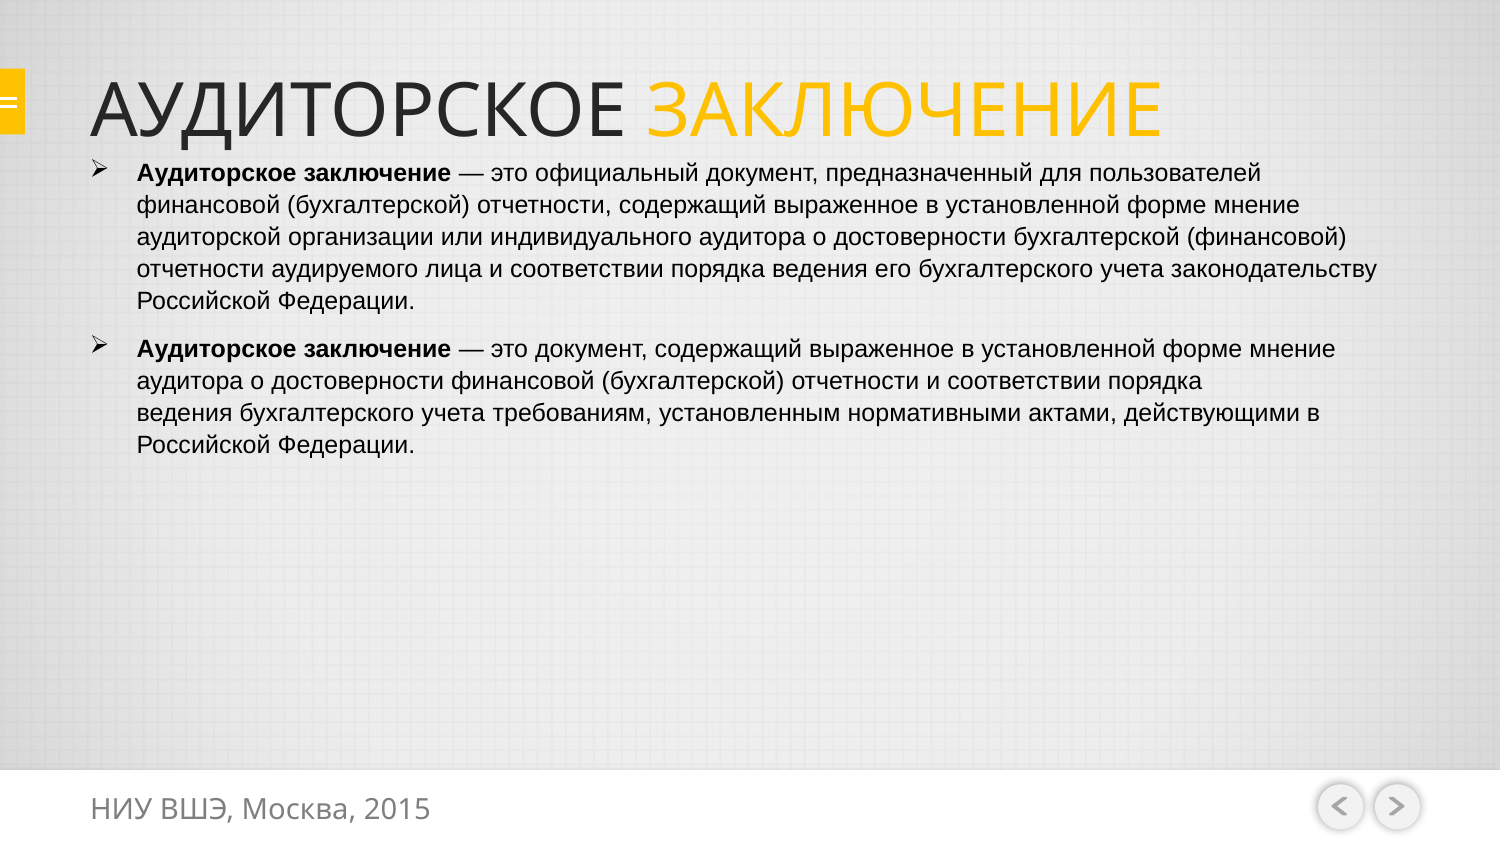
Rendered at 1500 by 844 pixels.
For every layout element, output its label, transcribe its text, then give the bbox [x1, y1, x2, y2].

footer НИУ ВШЭ, Москва, 2015 [75, 784, 1163, 833]
picture [0, 0, 1500, 770]
title АУДИТОРСКОЕ ЗАКЛЮЧЕНИЕ [75, 71, 1438, 142]
text_box Аудиторское заключение — это официальный документ, предназначенный для пользователей финансовой (бухгалтерской) отчетности, содержащий выраженное в установленной форме мнение аудиторской организации или индивидуального аудитора о достоверности бухгалтерской (финансовой) отчетности аудируемого лица и соответствии порядка ведения его бухгалтерского учета законодательству Российской Федерации. Аудиторское заключение — это документ, содержащий выраженное в установленной форме мнение аудитора о достоверности финансовой (бухгалтерской) отчетности и соответствии порядка ведения бухгалтерского учета требованиям, установленным нормативными актами, действующими в Российской Федерации. [74, 146, 1425, 515]
